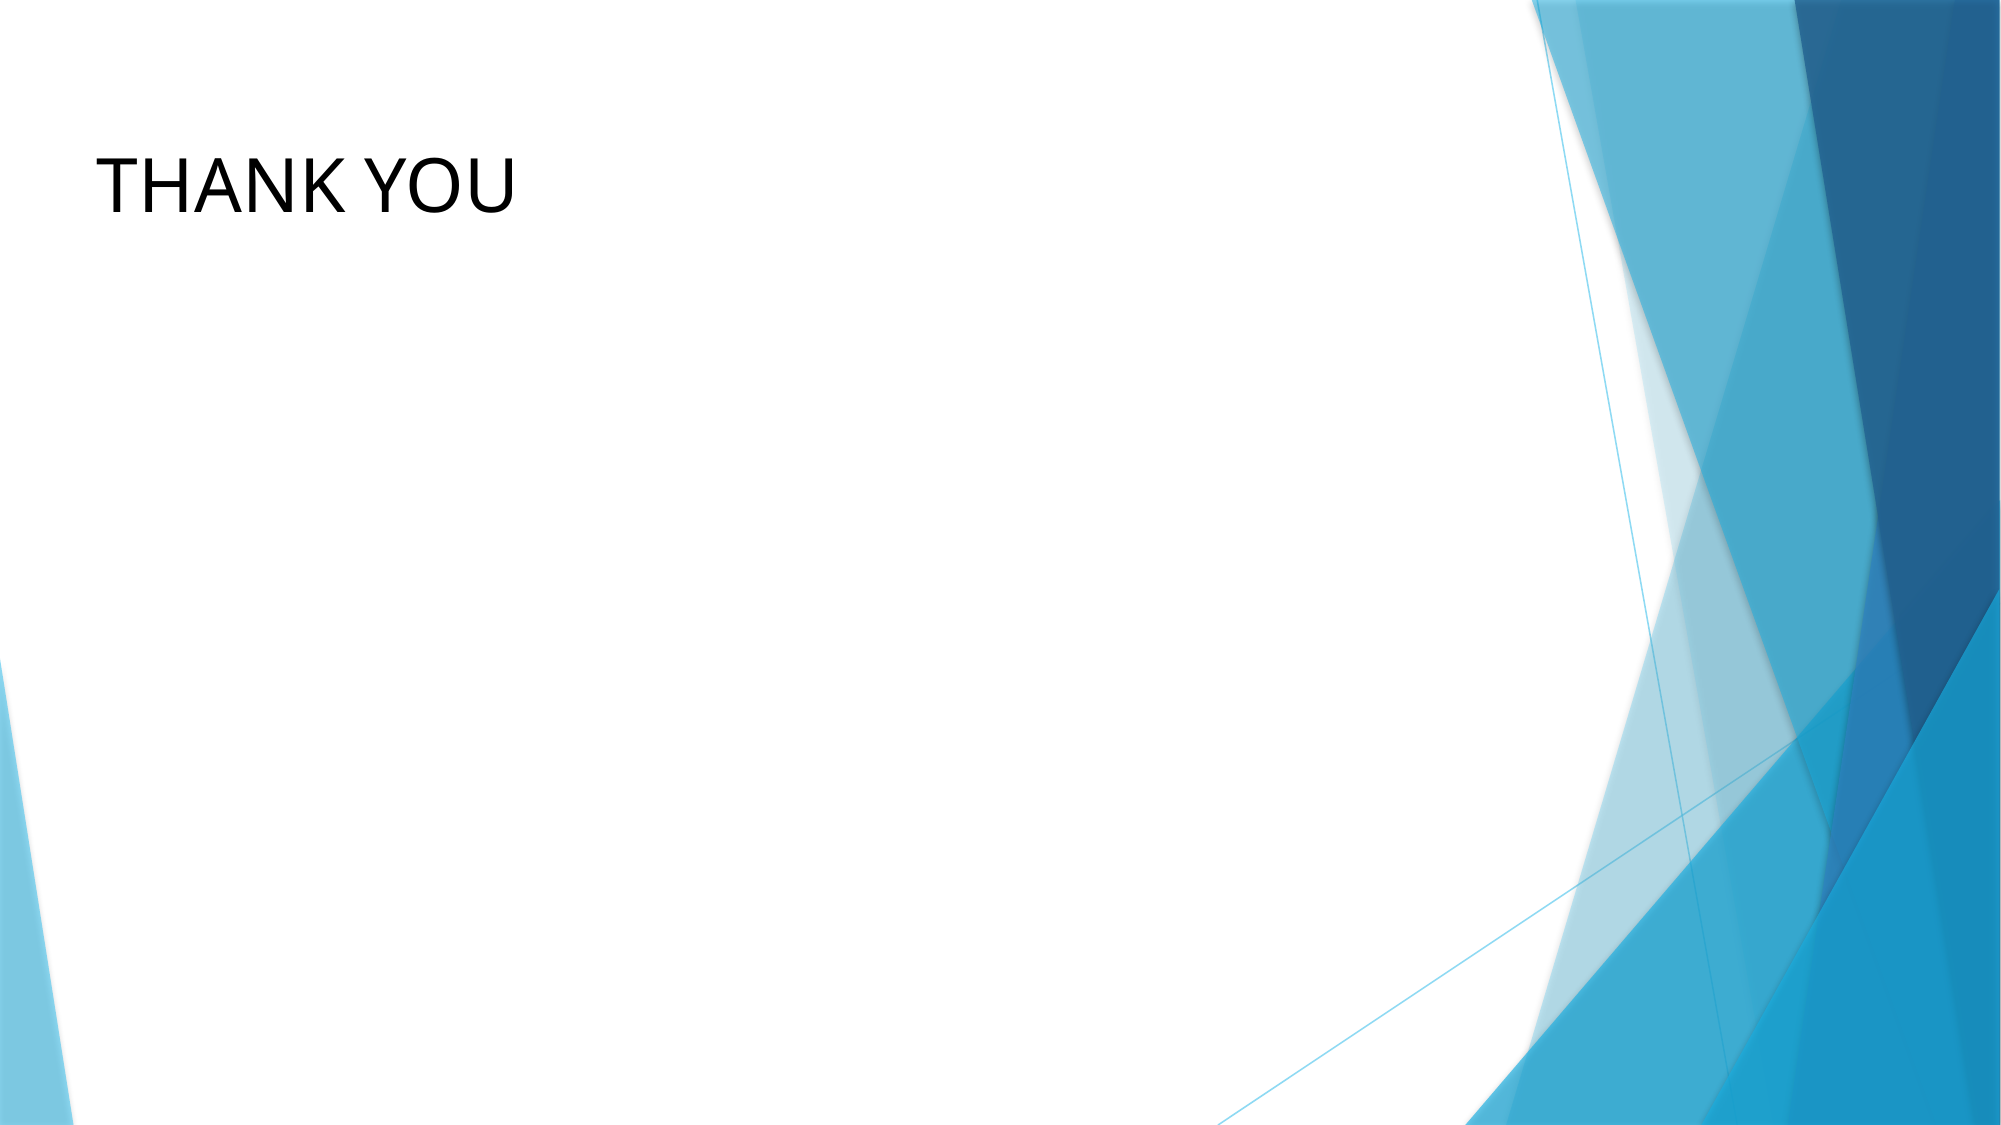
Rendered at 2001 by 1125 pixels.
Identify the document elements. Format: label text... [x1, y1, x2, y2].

text_box THANK YOU [82, 130, 1250, 236]
